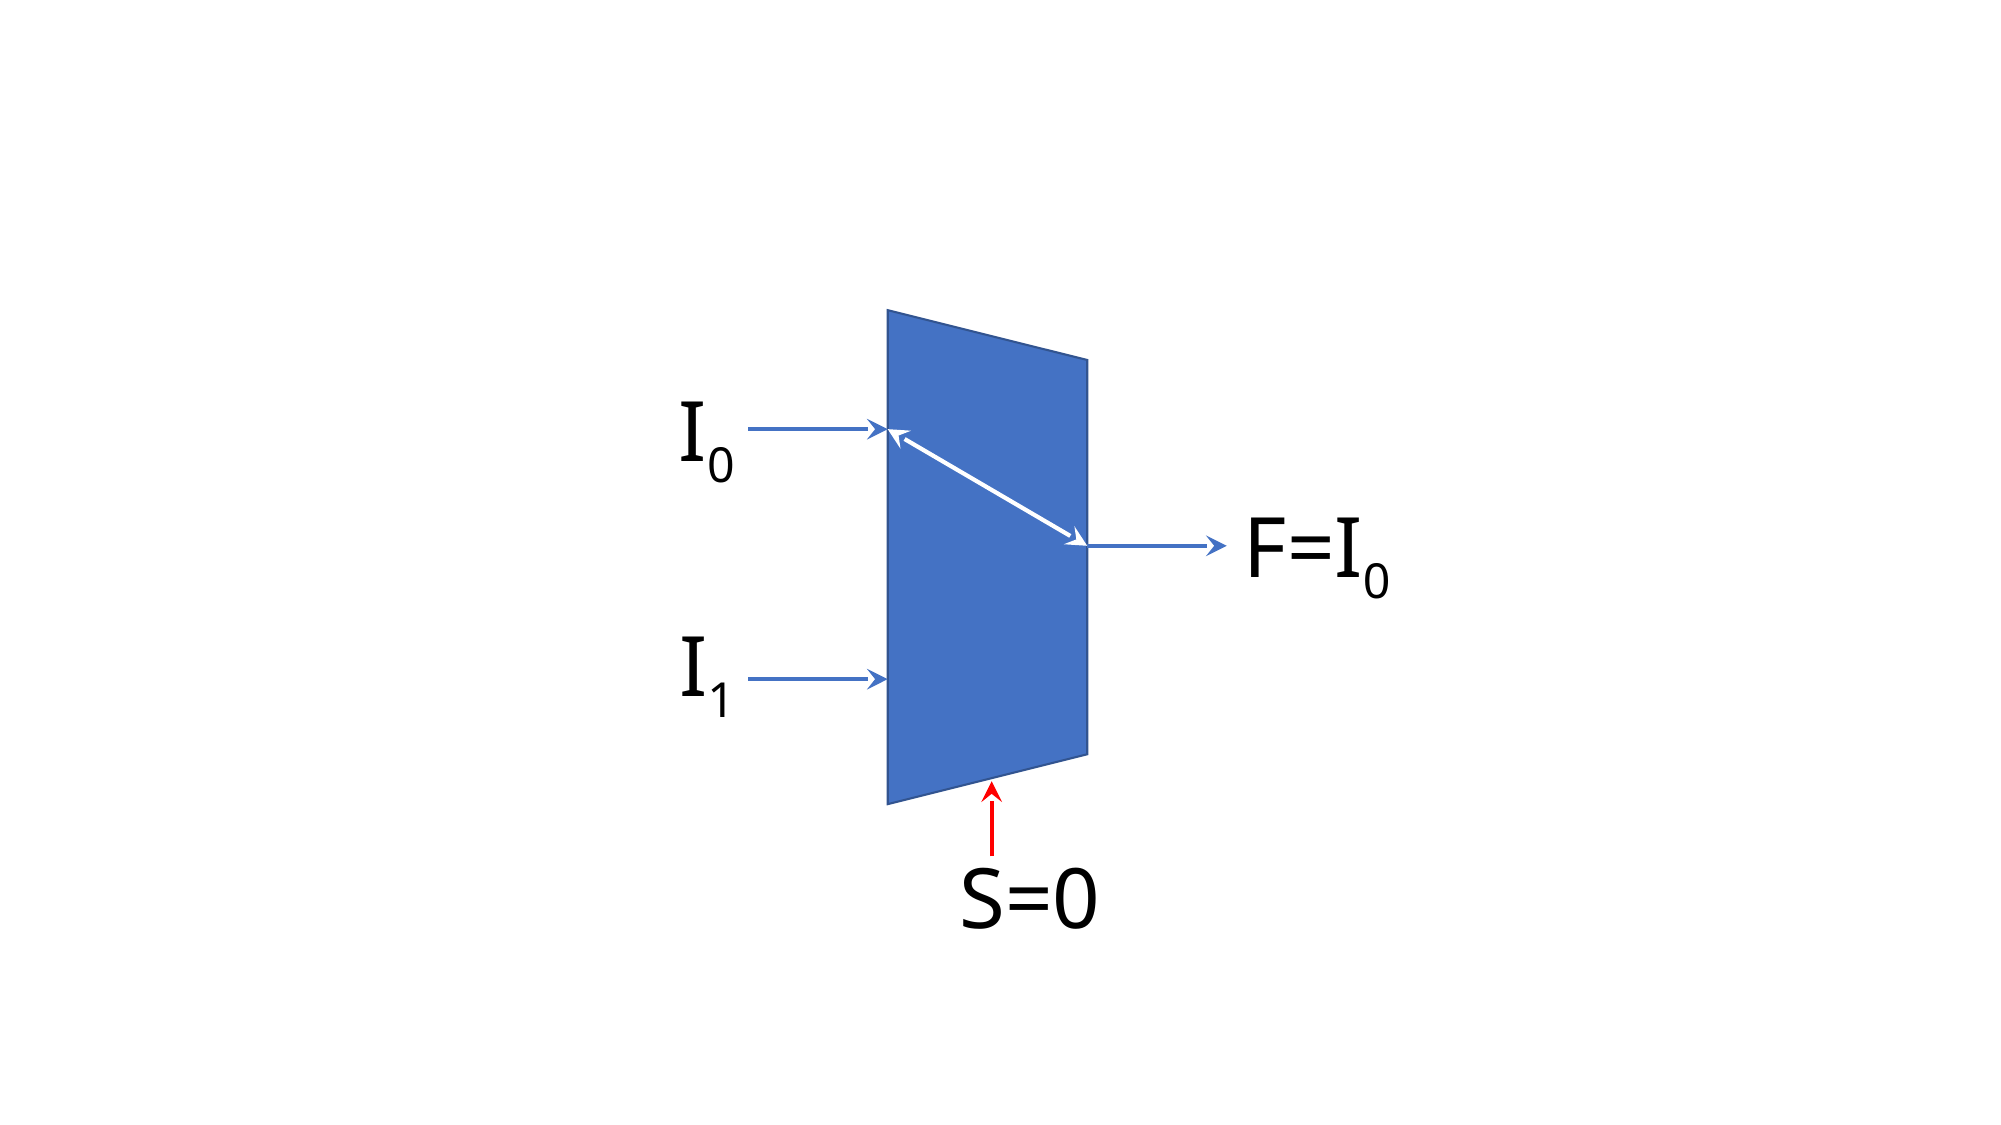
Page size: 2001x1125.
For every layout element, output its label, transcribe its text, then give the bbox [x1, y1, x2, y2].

text_box I0 [664, 371, 750, 500]
text_box [886, 308, 1089, 544]
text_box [887, 429, 1088, 546]
text_box F=I0 [1229, 487, 1406, 616]
text_box S=0 [944, 837, 1116, 953]
text_box [886, 431, 1089, 806]
text_box I1 [664, 606, 750, 735]
